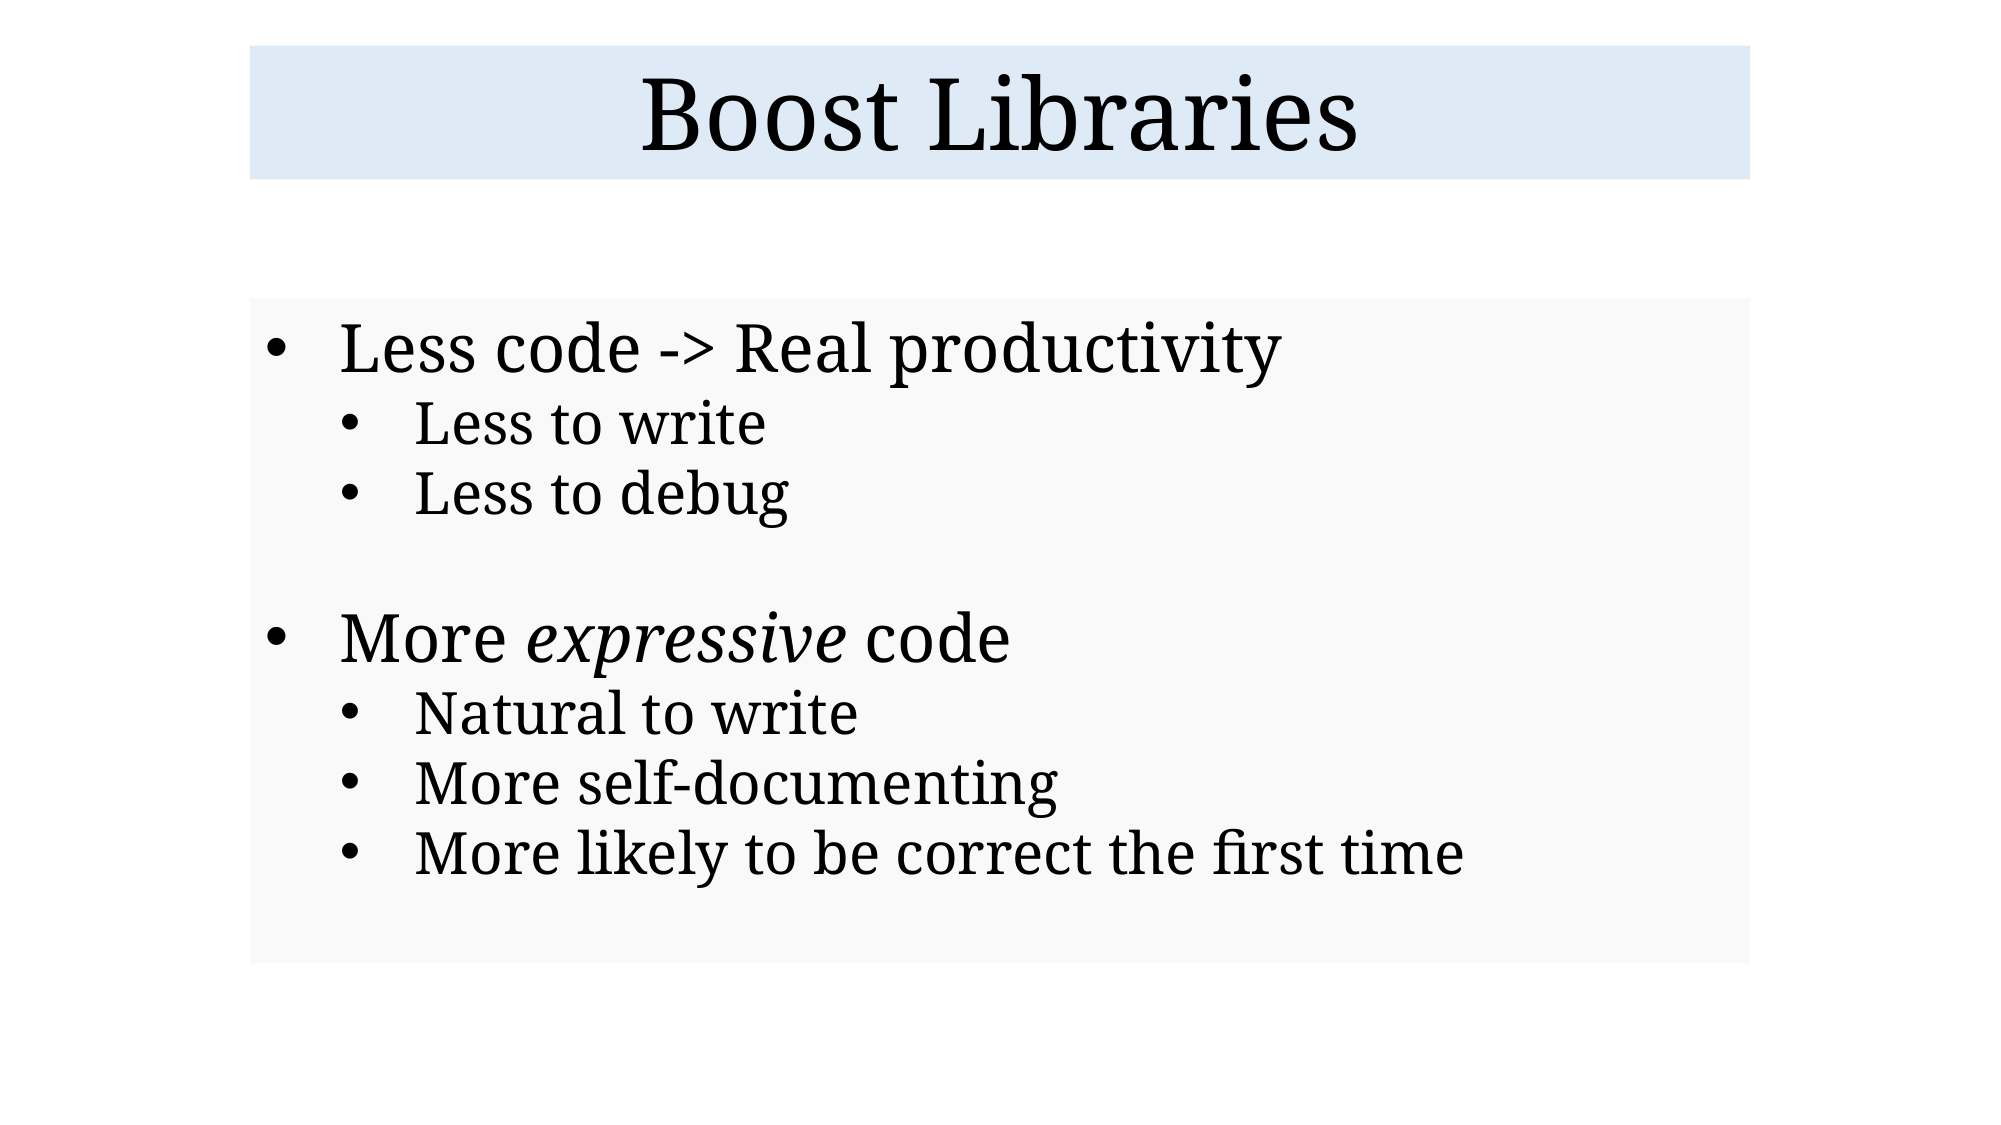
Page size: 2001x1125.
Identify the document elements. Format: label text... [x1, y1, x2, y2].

text_box Less code -> Real productivity Less to write Less to debug More expressive code Natural to write More self-documenting More likely to be correct the first time [249, 298, 1750, 964]
title Boost Libraries [249, 45, 1750, 180]
